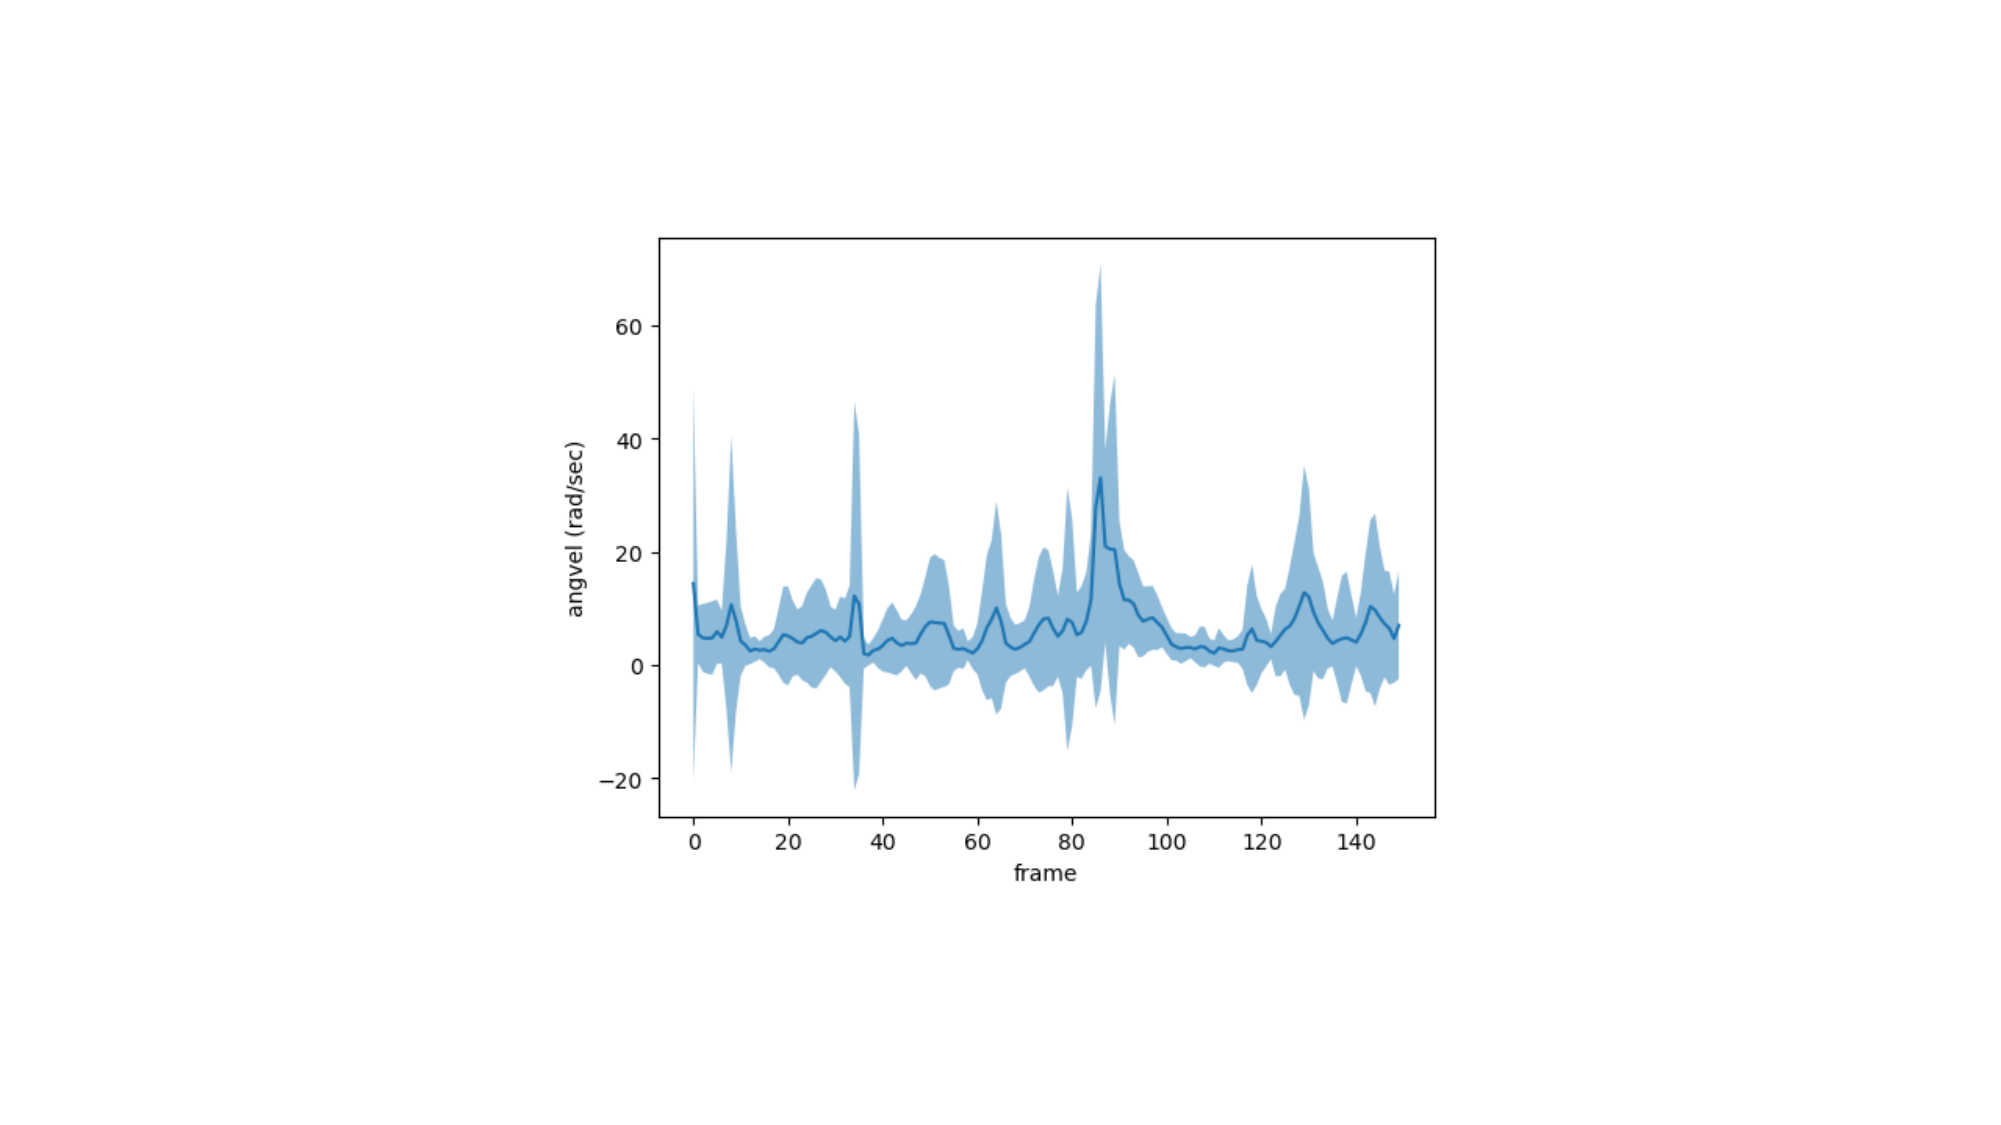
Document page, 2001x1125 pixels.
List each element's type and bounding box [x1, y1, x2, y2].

picture [551, 224, 1449, 900]
